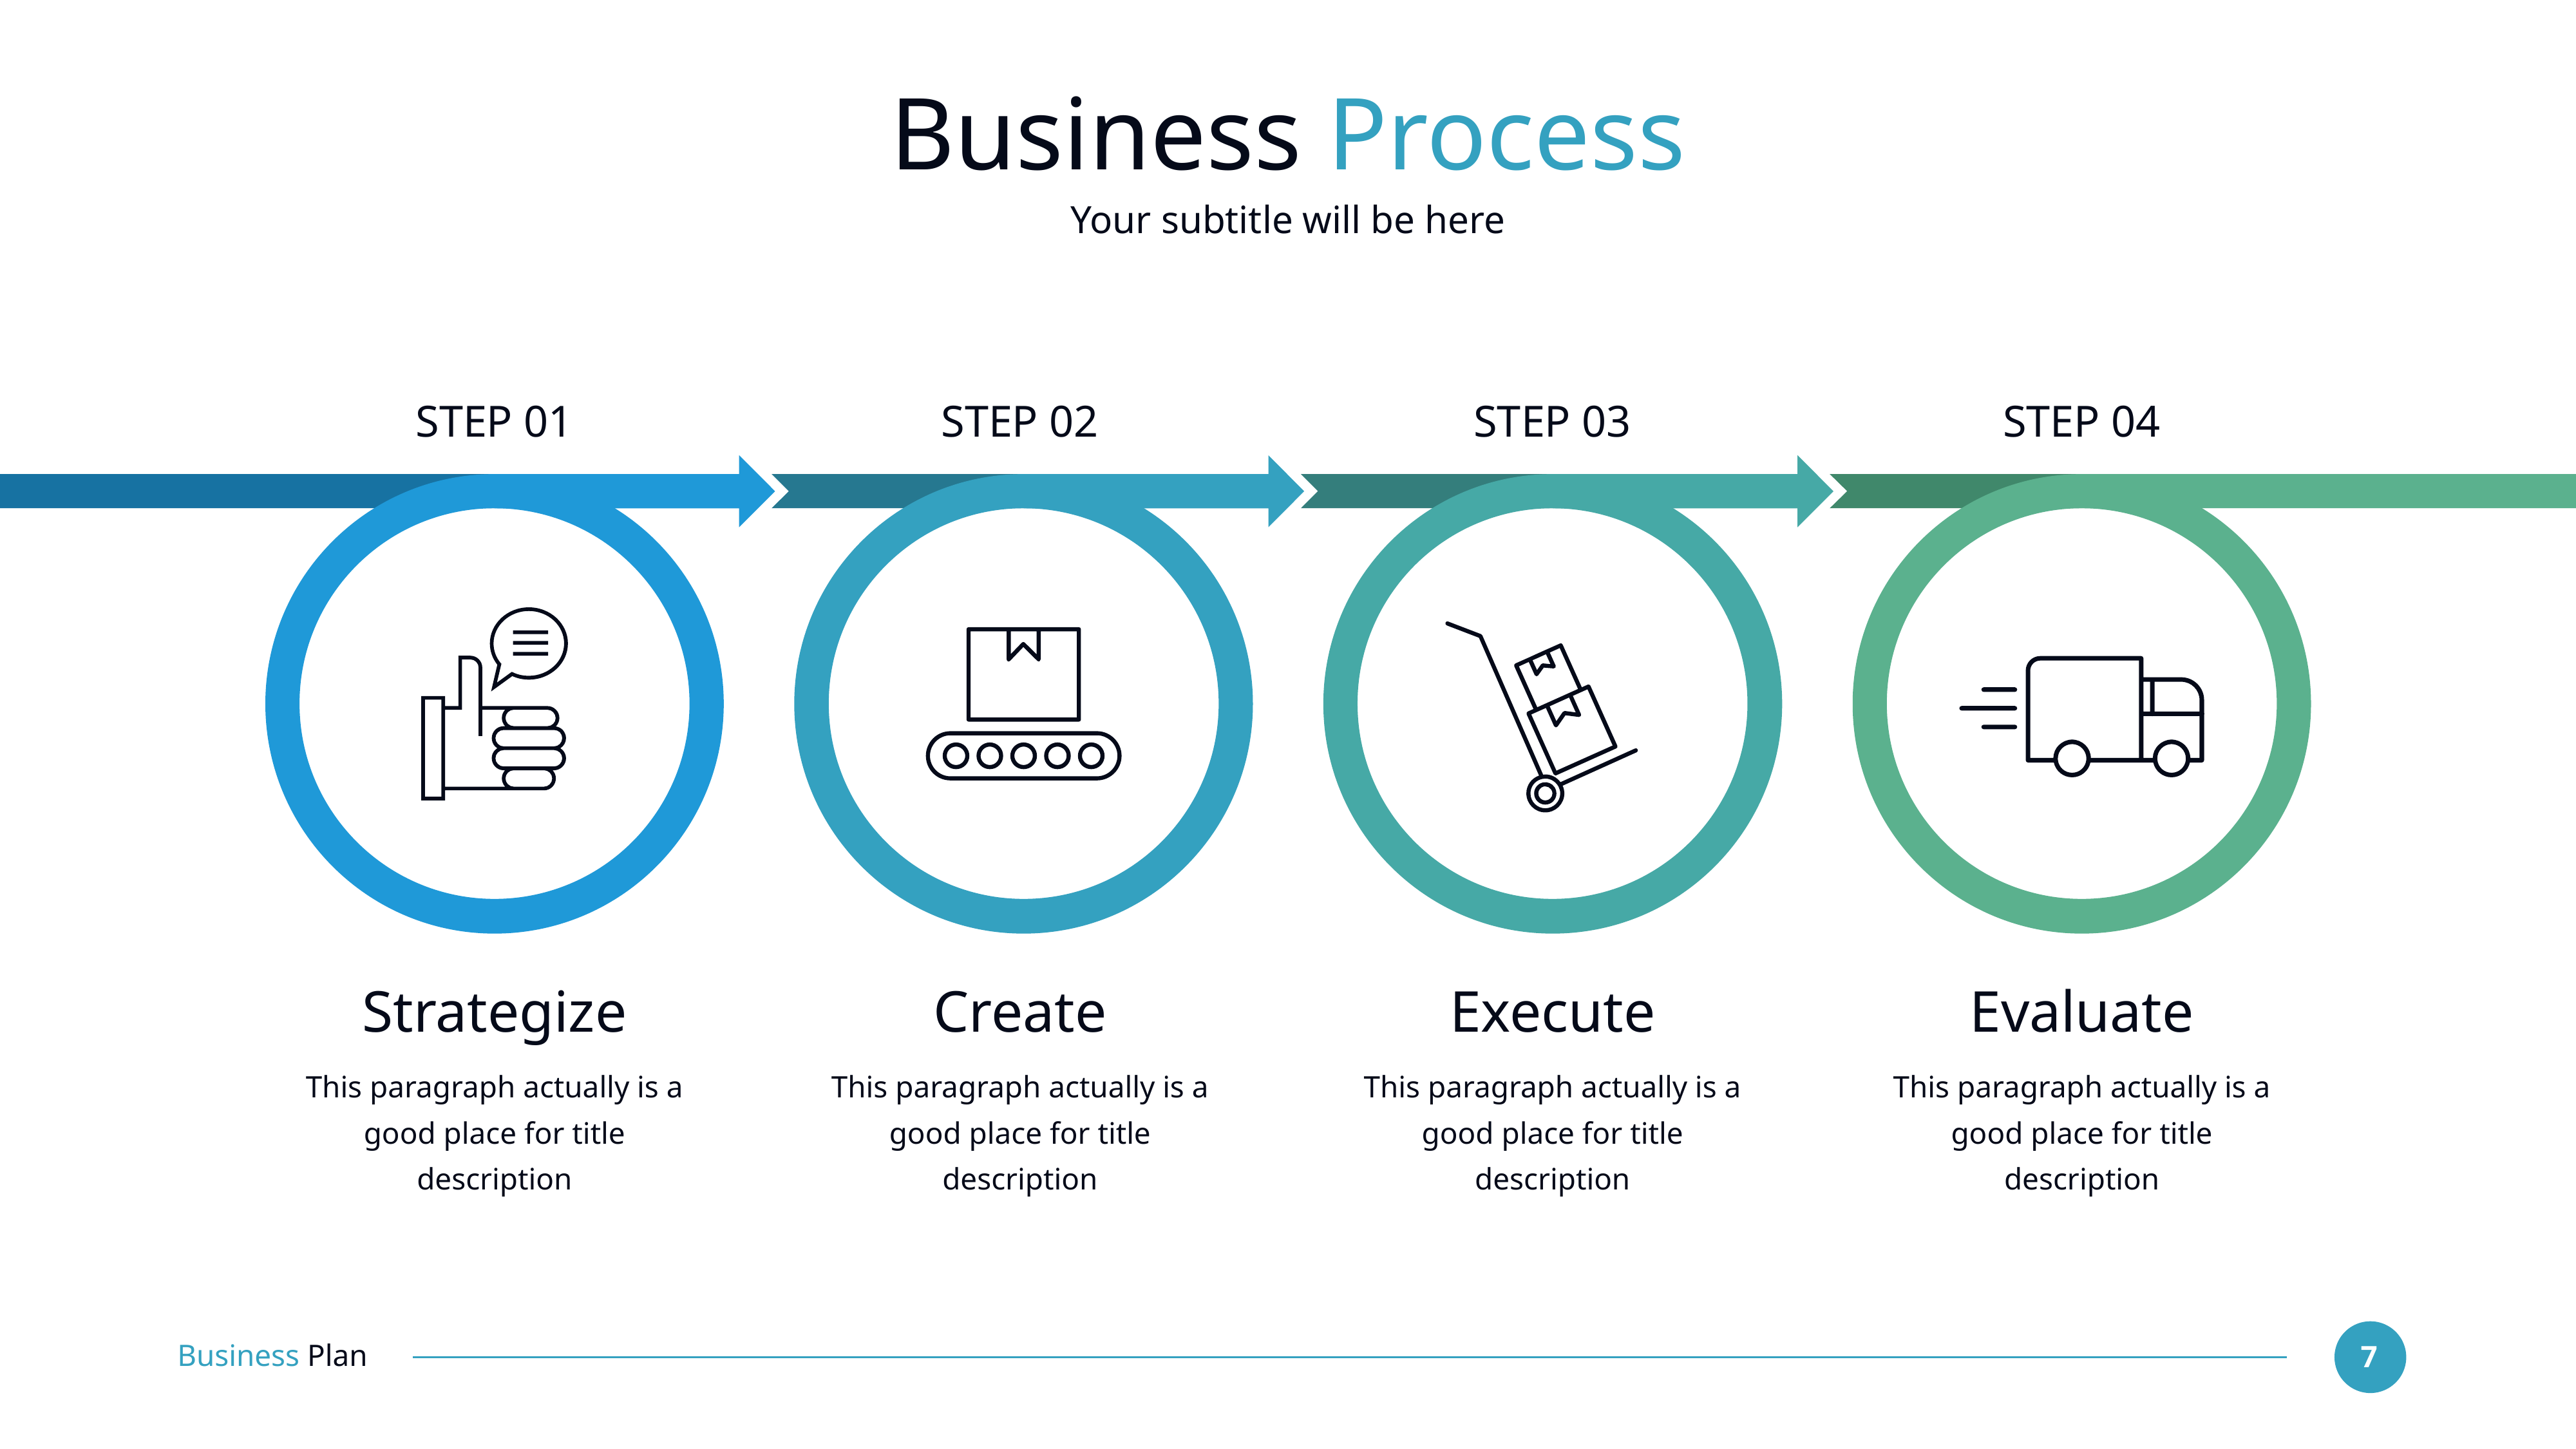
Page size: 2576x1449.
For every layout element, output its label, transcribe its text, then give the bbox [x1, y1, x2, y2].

text_box [2098, 474, 2576, 509]
text_box [772, 474, 1007, 509]
text_box Evaluate [1892, 976, 2271, 1045]
text_box [1301, 474, 1537, 509]
text_box [421, 656, 566, 800]
text_box [1981, 687, 2018, 692]
text_box [794, 474, 1253, 934]
text_box [925, 731, 1122, 781]
text_box STEP 02 [831, 393, 1209, 446]
text_box Strategize [305, 976, 684, 1045]
title Business Process [177, 70, 2399, 193]
list Your subtitle will be here [177, 196, 2399, 243]
text_box Create [831, 976, 1209, 1045]
text_box STEP 01 [305, 393, 684, 446]
text_box This paragraph actually is a good place for title description [305, 1057, 684, 1194]
text_box [1323, 474, 1783, 934]
text_box [1445, 621, 1638, 813]
text_box [1852, 474, 2311, 934]
text_box Execute [1363, 976, 1742, 1045]
text_box [2025, 656, 2204, 777]
text_box [265, 474, 724, 934]
text_box [1569, 455, 1833, 527]
text_box [1981, 724, 2018, 730]
text_box [966, 627, 1081, 722]
text_box STEP 03 [1363, 393, 1742, 446]
text_box [489, 607, 568, 692]
text_box STEP 04 [1892, 393, 2271, 446]
text_box [1040, 455, 1305, 527]
text_box This paragraph actually is a good place for title description [1892, 1057, 2271, 1194]
text_box [0, 474, 478, 509]
text_box This paragraph actually is a good place for title description [1363, 1057, 1742, 1194]
text_box [511, 455, 775, 527]
text_box [1959, 706, 2018, 711]
text_box This paragraph actually is a good place for title description [831, 1057, 1209, 1194]
text_box [1830, 474, 2065, 509]
